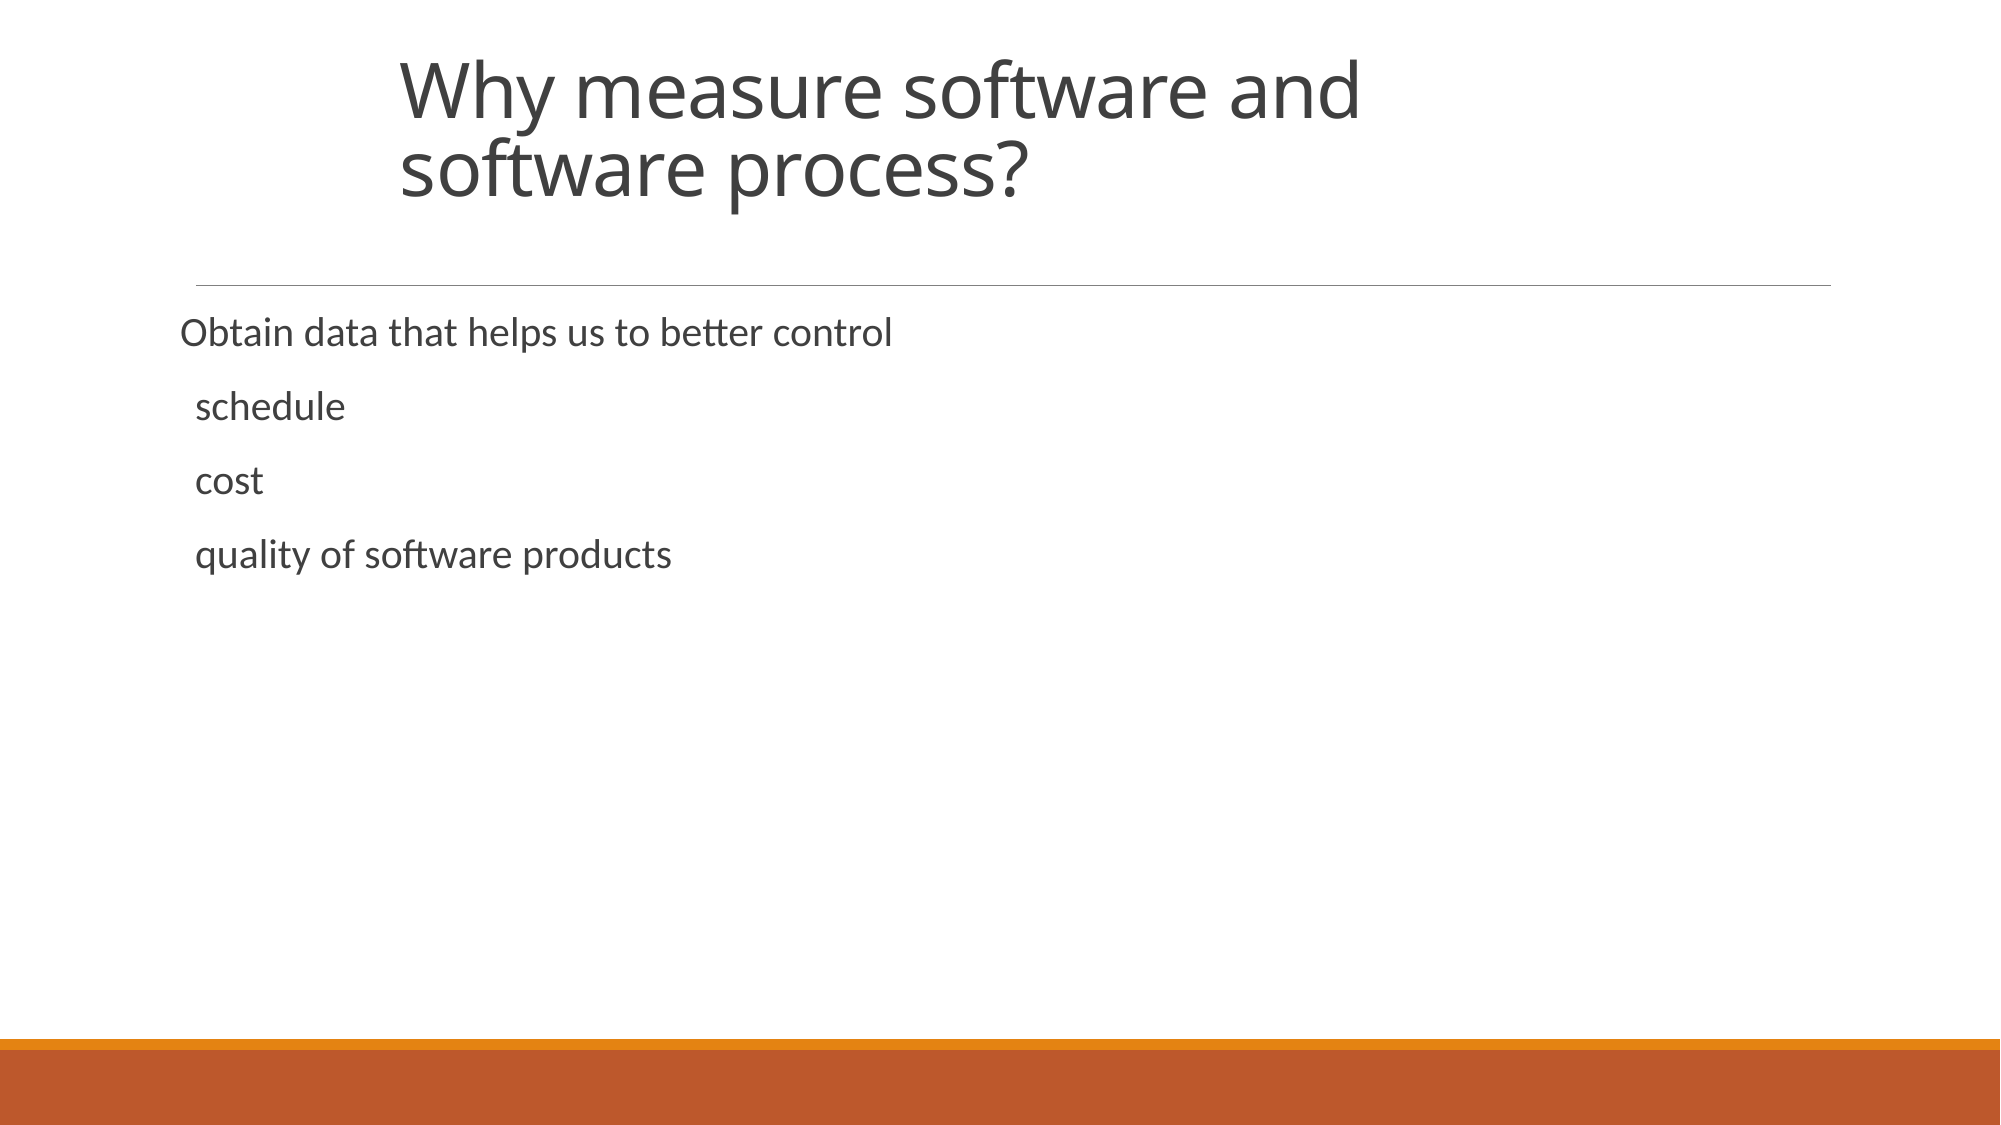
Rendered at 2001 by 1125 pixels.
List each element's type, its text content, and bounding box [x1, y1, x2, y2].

list Obtain data that helps us to better control schedule cost quality of software products [180, 302, 1830, 963]
title Why measure software and software process? [384, 47, 1623, 220]
